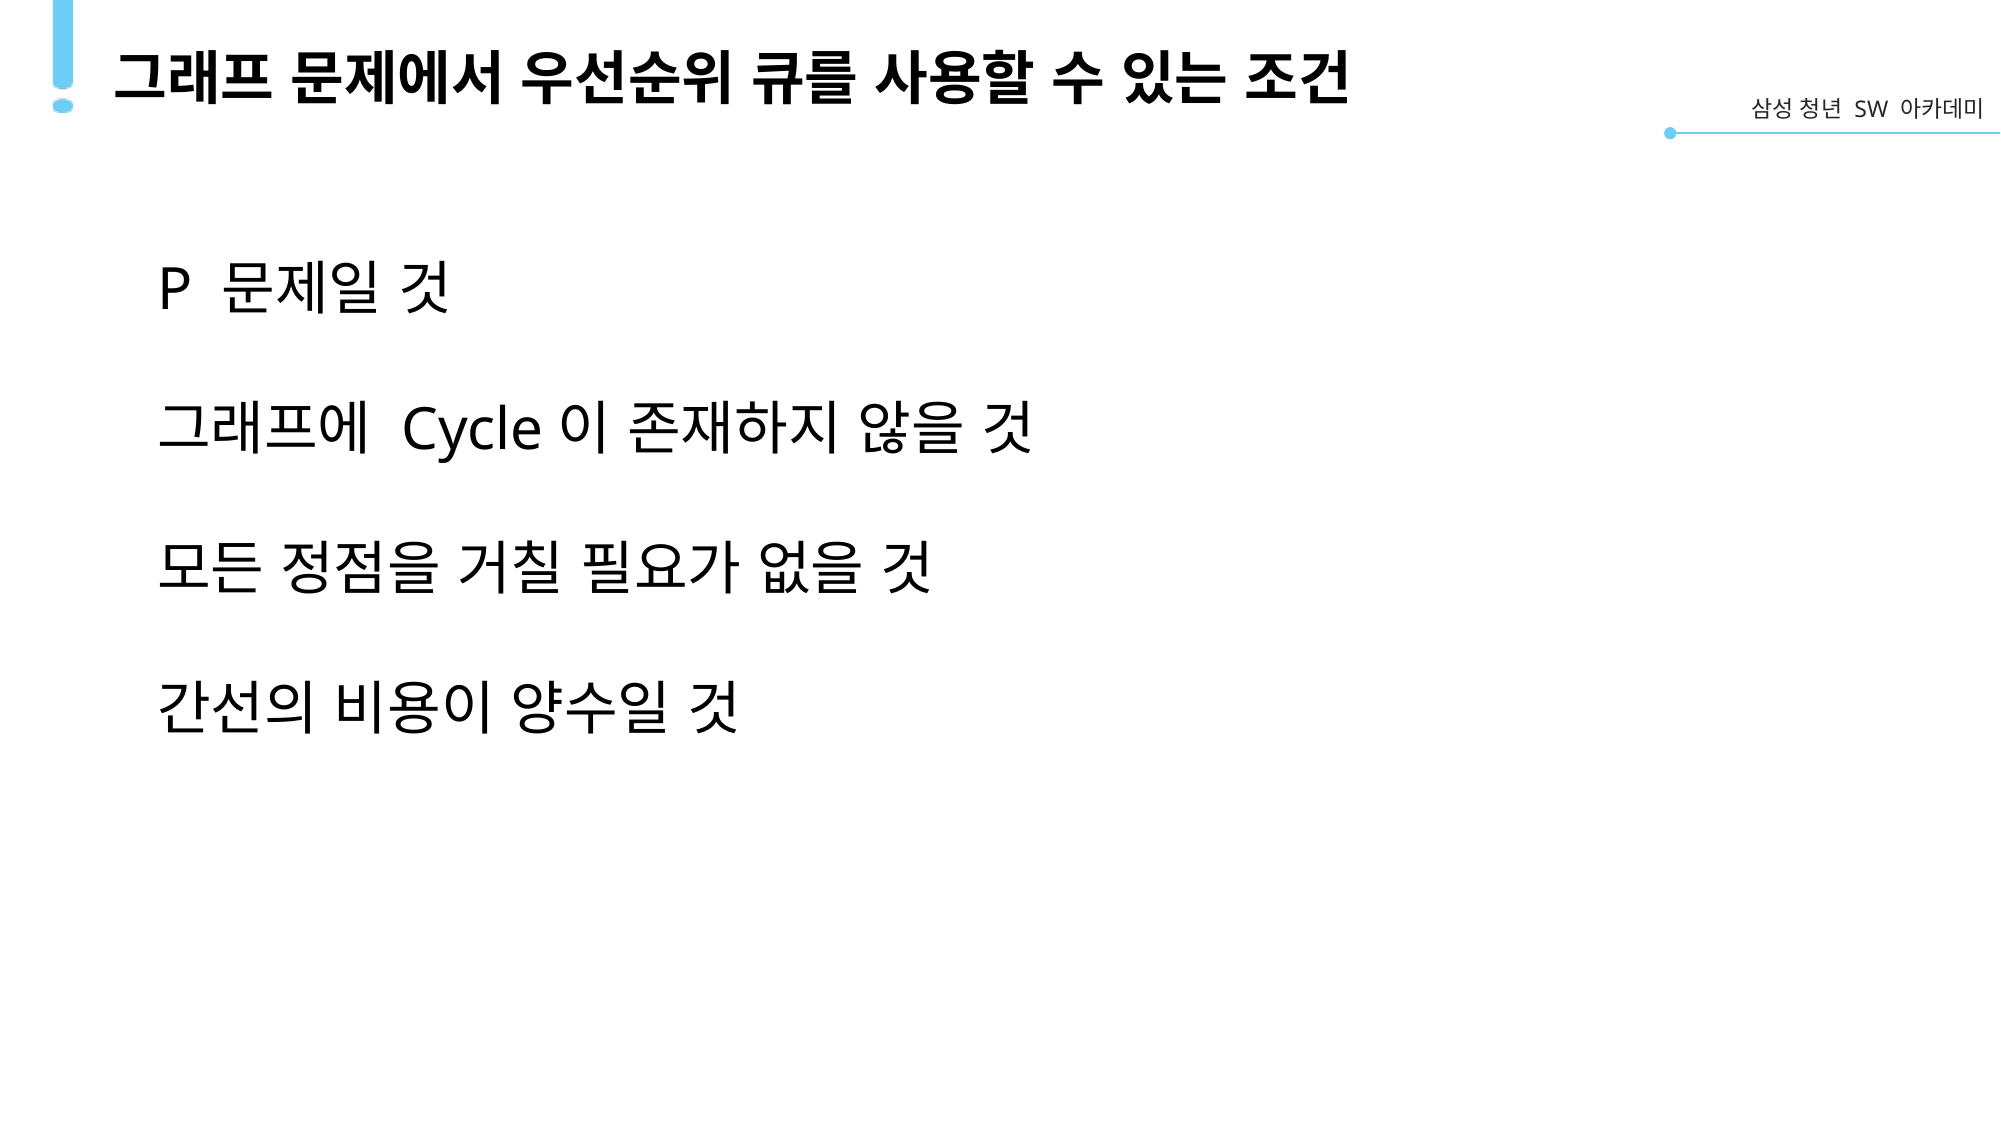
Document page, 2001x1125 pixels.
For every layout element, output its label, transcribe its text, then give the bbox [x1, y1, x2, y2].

text_box P 문제일 것 그래프에 Cycle이 존재하지 않을 것 모든 정점을 거칠 필요가 없을 것 간선의 비용이 양수일 것 [142, 243, 1731, 749]
picture [52, 0, 74, 113]
title 그래프 문제에서 우선순위 큐를 사용할 수 있는 조건 [98, 21, 1824, 131]
